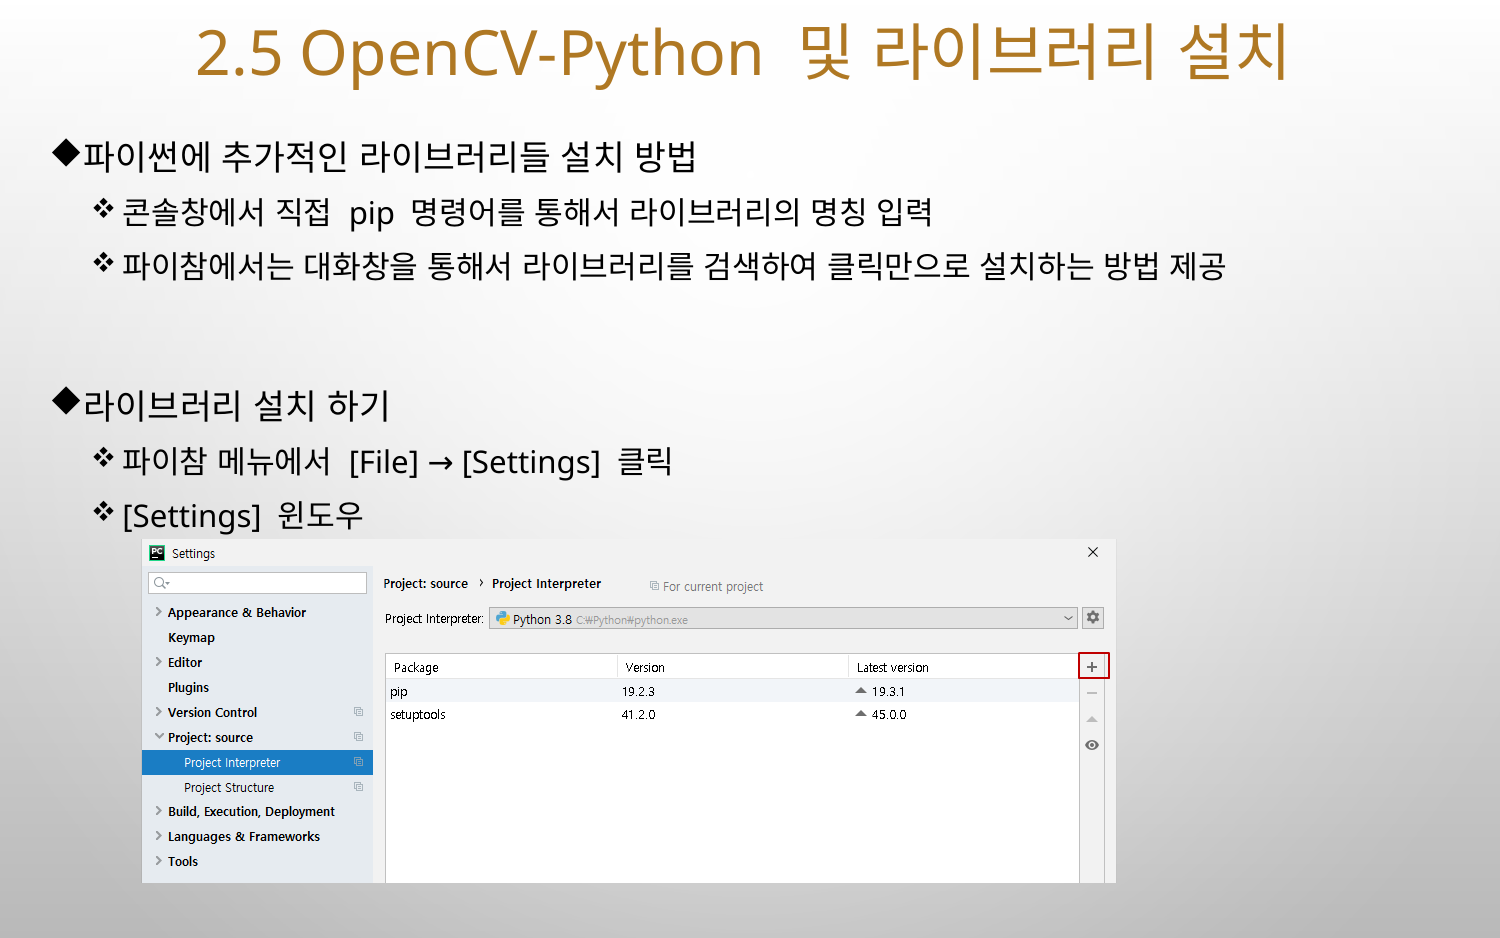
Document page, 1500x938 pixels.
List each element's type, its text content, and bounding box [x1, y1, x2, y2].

title 2.5 OpenCV-Python 및 라이브러리 설치 [34, 6, 1454, 105]
list 파이썬에 추가적인 라이브러리들 설치 방법 콘솔창에서 직접 pip 명령어를 통해서 라이브러리의 명칭 입력 파이참에서는 대화창을 통해서 라이브러리를 검색하여 클릭만으로 설치하는 방법 제공 라이브러리 설치 하기 파이참 메뉴에서 [File] → [Settings] 클릭 [Settings] 윈도우 [34, 120, 1454, 904]
picture [0, 0, 1500, 938]
